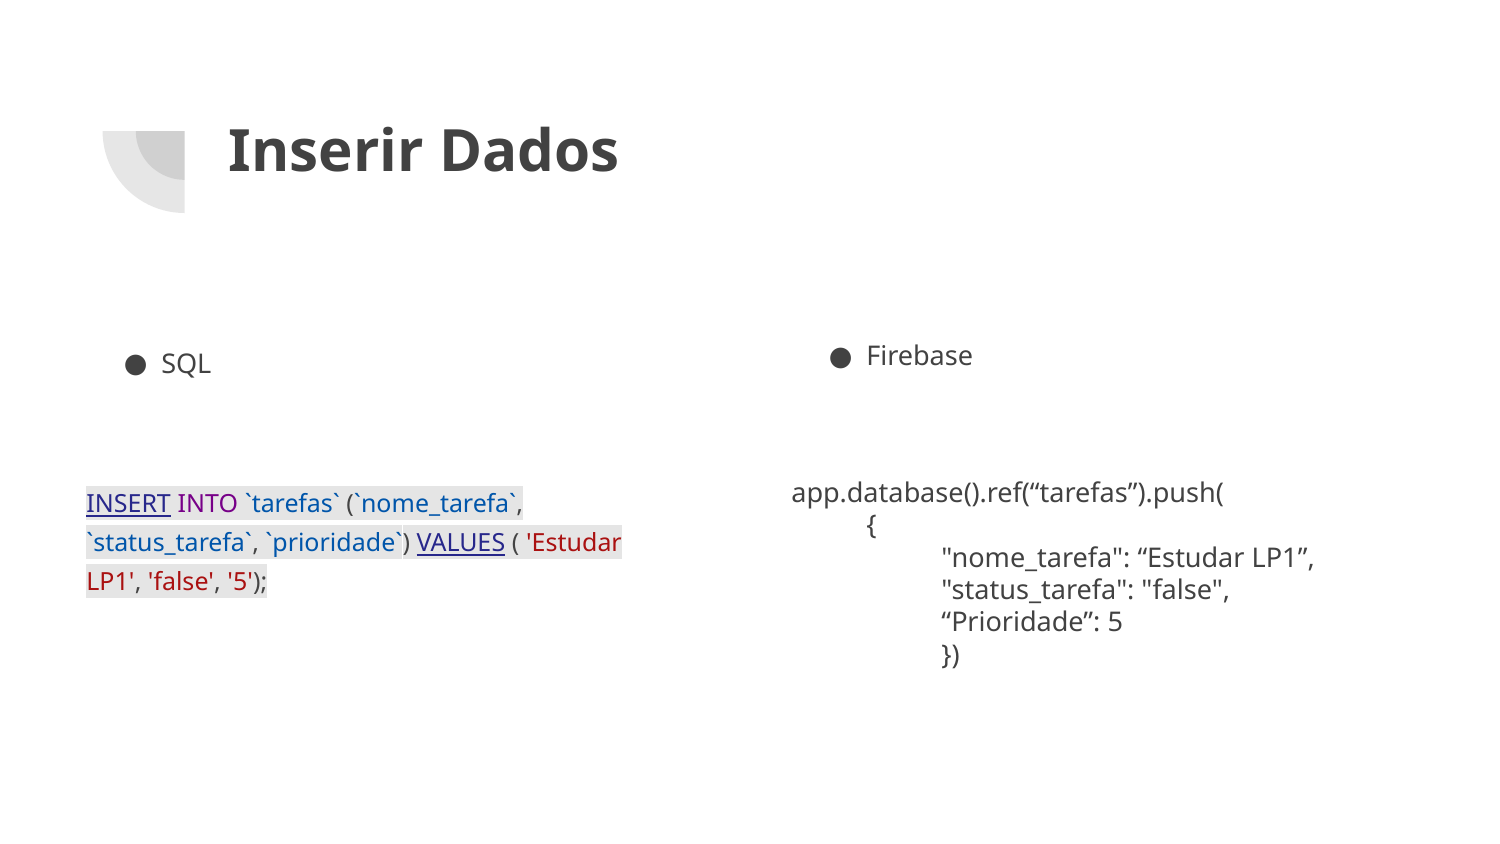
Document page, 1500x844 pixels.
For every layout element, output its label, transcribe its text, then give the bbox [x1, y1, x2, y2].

list SQL INSERT INTO `tarefas` (`nome_tarefa`, `status_tarefa`, `prioridade`) VALUES ( 'Estudar LP1', 'false', '5'); [71, 326, 689, 719]
title Inserir Dados [213, 98, 1368, 263]
list Firebase app.database().ref(“tarefas”).push( { "nome_tarefa": “Estudar LP1”, "status_tarefa": "false", “Prioridade”: 5 }) [776, 318, 1394, 711]
